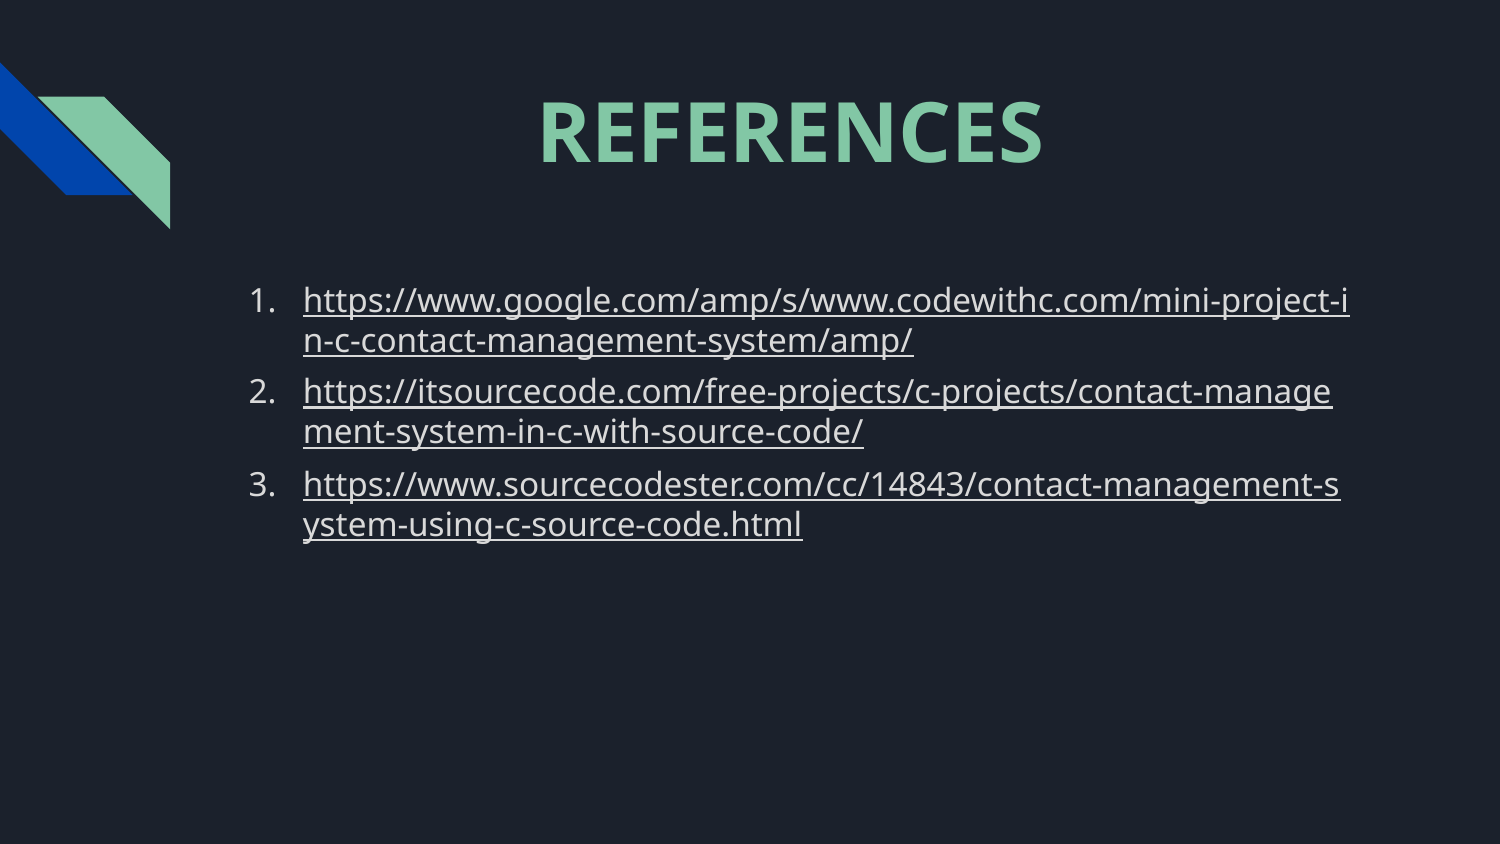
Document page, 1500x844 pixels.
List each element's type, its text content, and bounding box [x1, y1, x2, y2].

list https://www.google.com/amp/s/www.codewithc.com/mini-project-in-c-contact-management-system/amp/ https://itsourcecode.com/free-projects/c-projects/contact-management-system-in-c-with-source-code/ https://www.sourcecodester.com/cc/14843/contact-management-system-using-c-source-code.html [212, 257, 1368, 735]
title REFERENCES [212, 64, 1368, 215]
